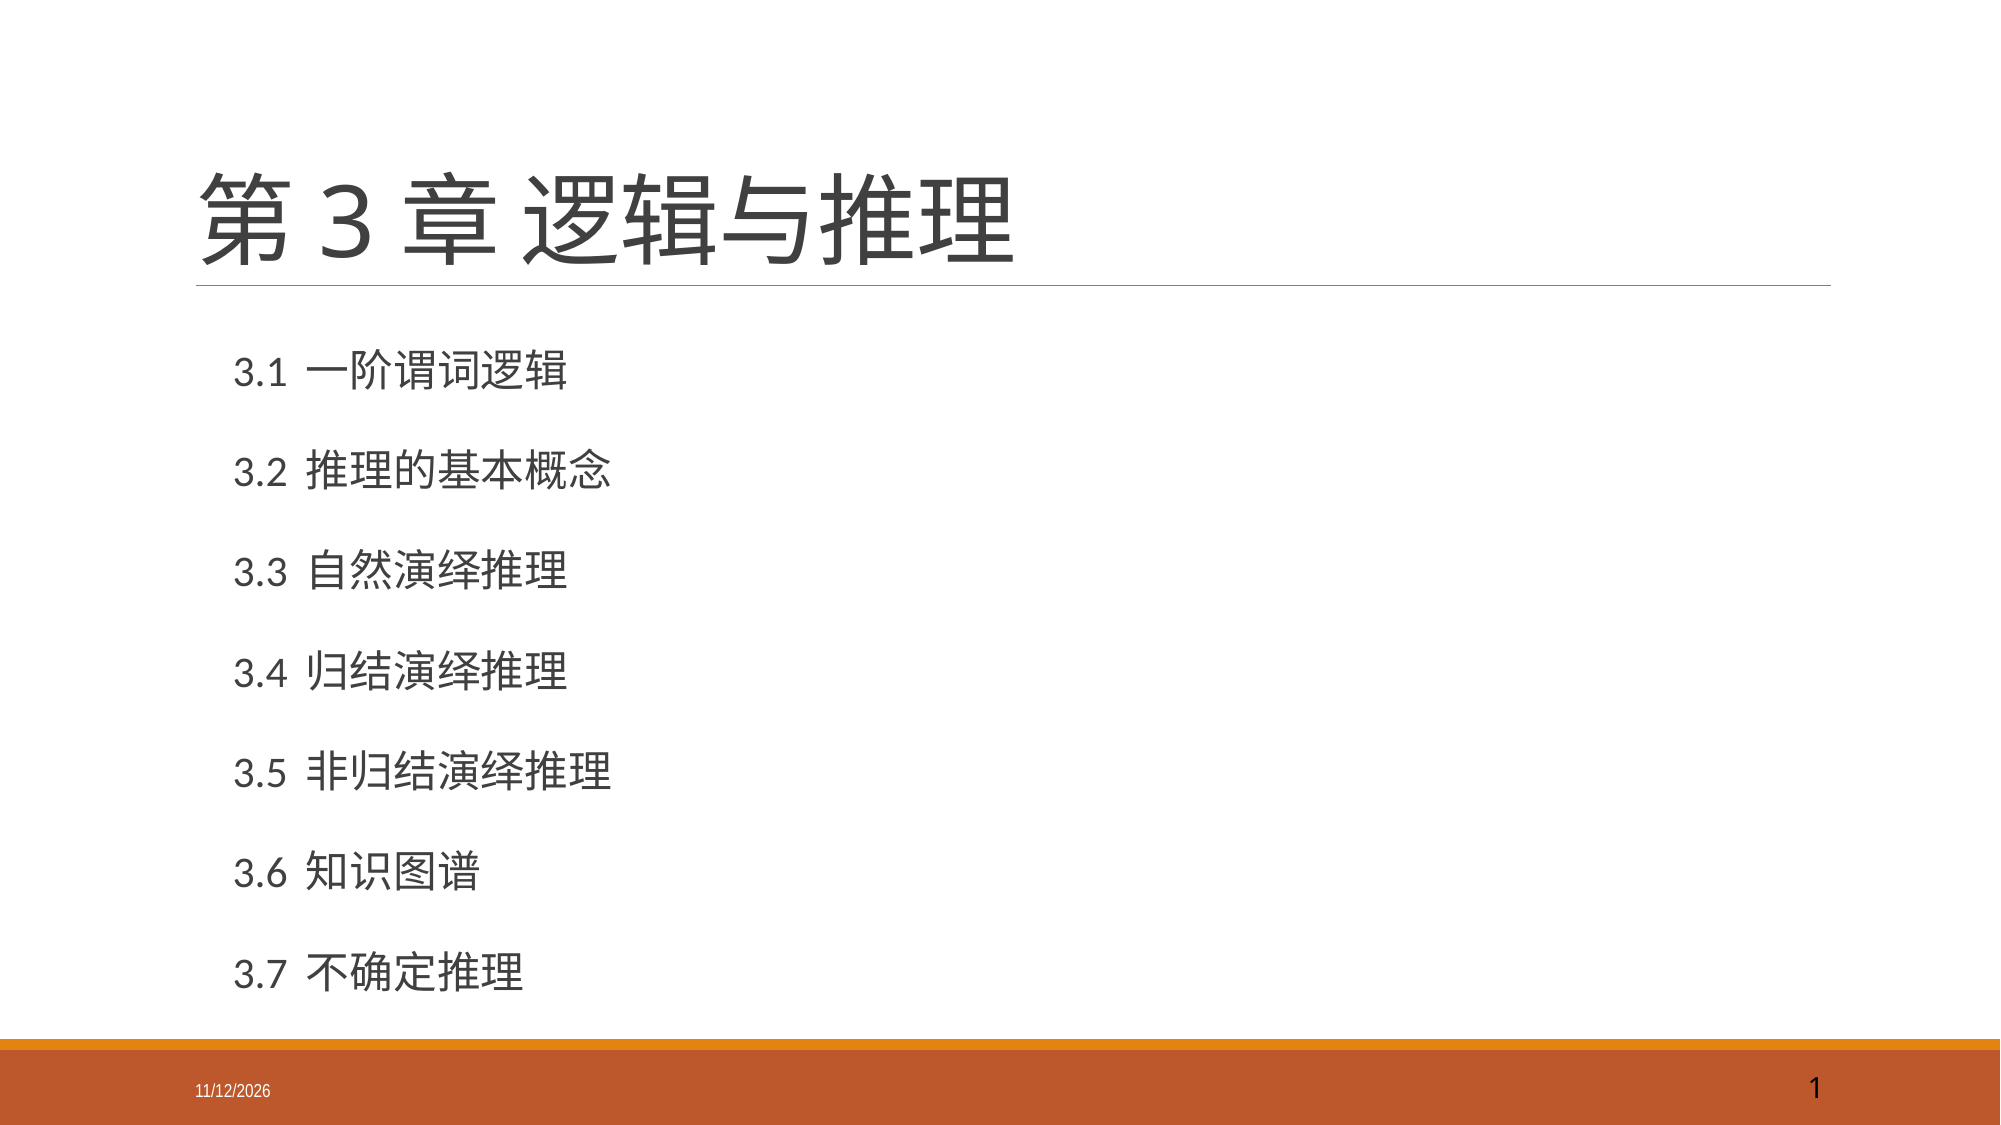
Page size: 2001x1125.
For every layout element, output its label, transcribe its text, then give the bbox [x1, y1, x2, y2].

title 第3章 逻辑与推理 [180, 47, 1830, 285]
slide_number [180, 1059, 586, 1120]
list 3.1 一阶谓词逻辑 3.2 推理的基本概念 3.3 自然演绎推理 3.4 归结演绎推理 3.5 非归结演绎推理 3.6 知识图谱 3.7 不确定推理 [218, 308, 1625, 1012]
slide_number 1 [1624, 1059, 1840, 1120]
